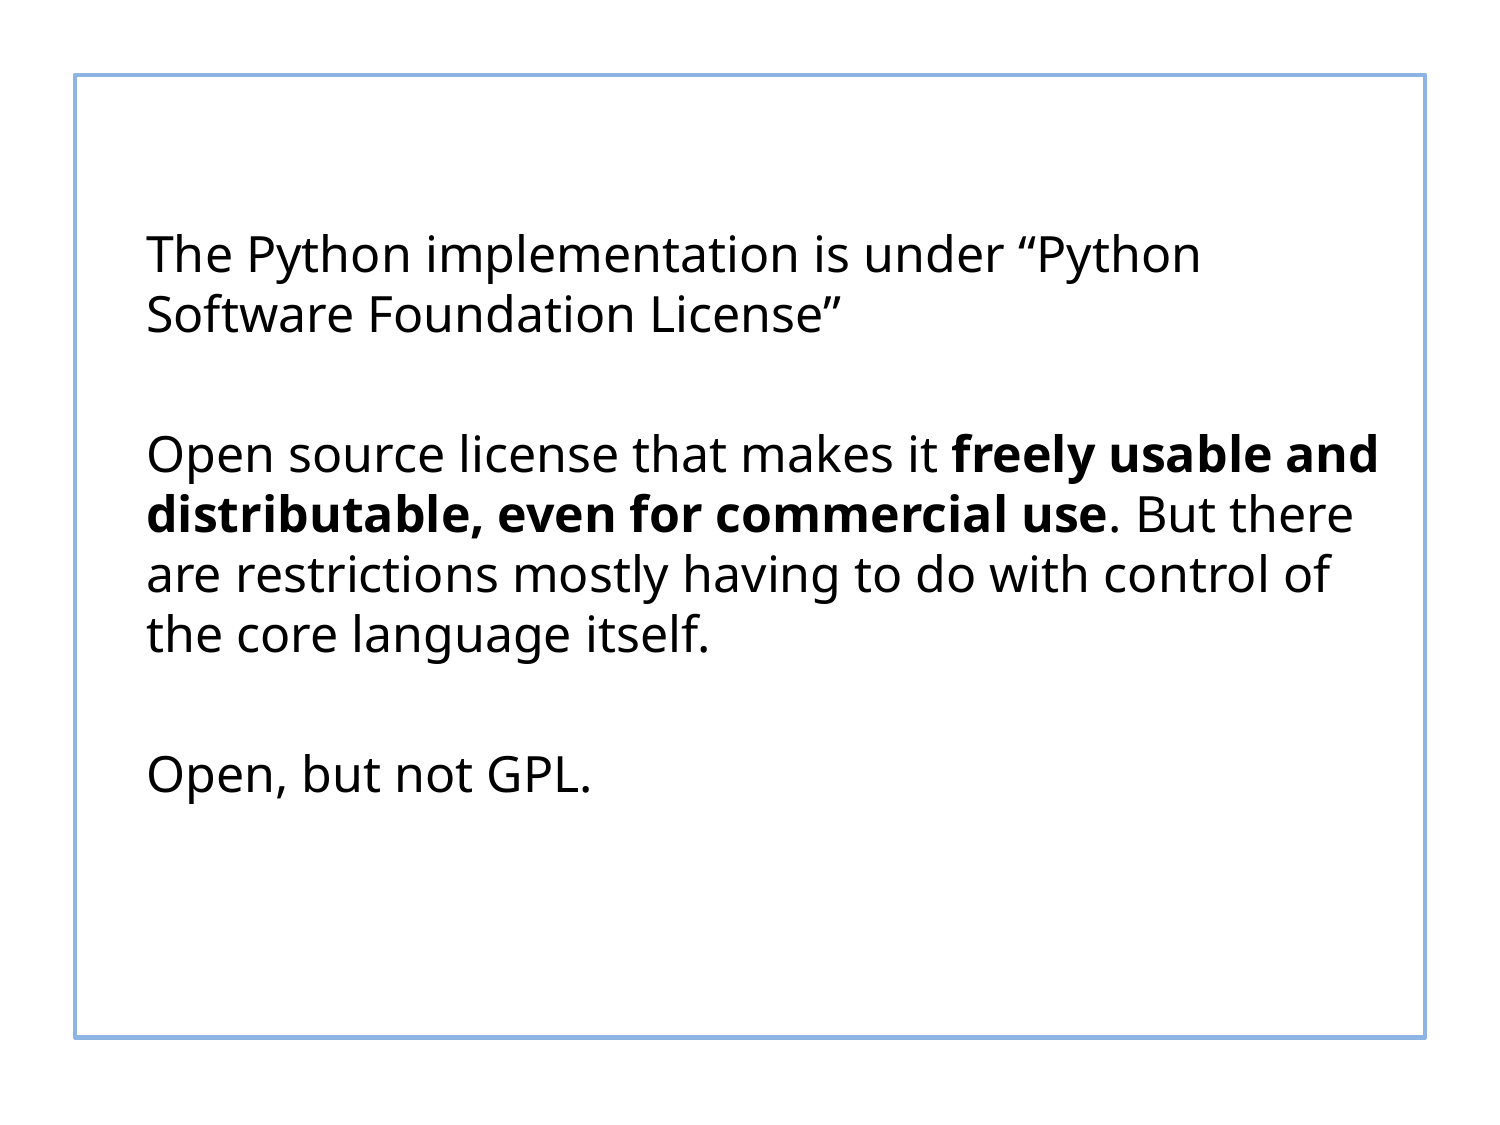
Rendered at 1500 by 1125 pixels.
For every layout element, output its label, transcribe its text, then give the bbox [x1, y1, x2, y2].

list The Python implementation is under “Python Software Foundation License” Open source license that makes it freely usable and distributable, even for commercial use. But there are restrictions mostly having to do with control of the core language itself. Open, but not GPL. [75, 75, 1425, 1038]
